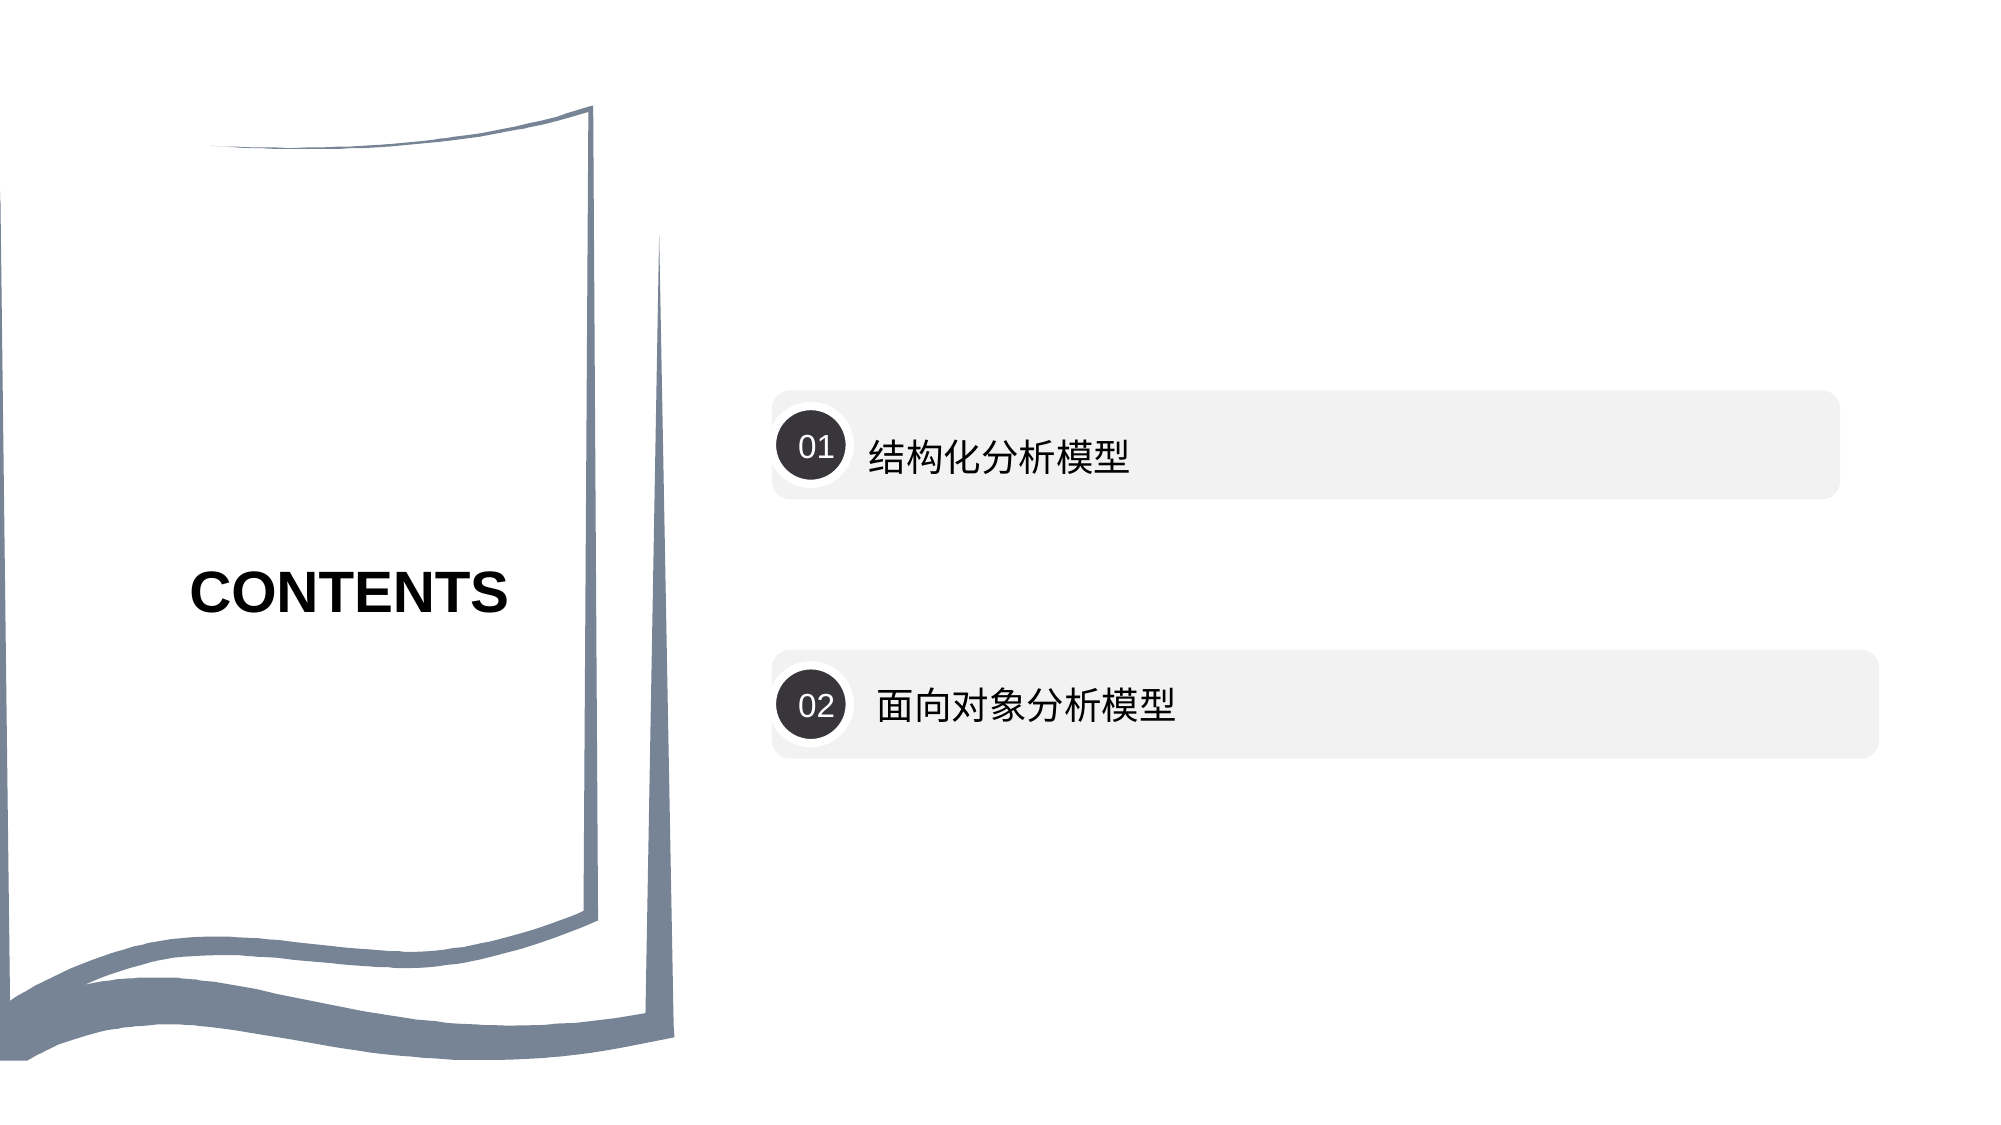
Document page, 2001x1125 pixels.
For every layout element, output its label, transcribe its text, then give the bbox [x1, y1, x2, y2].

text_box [771, 649, 1880, 759]
text_box CONTENTS [140, 545, 558, 639]
text_box [0, 105, 675, 1061]
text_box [771, 390, 1841, 500]
